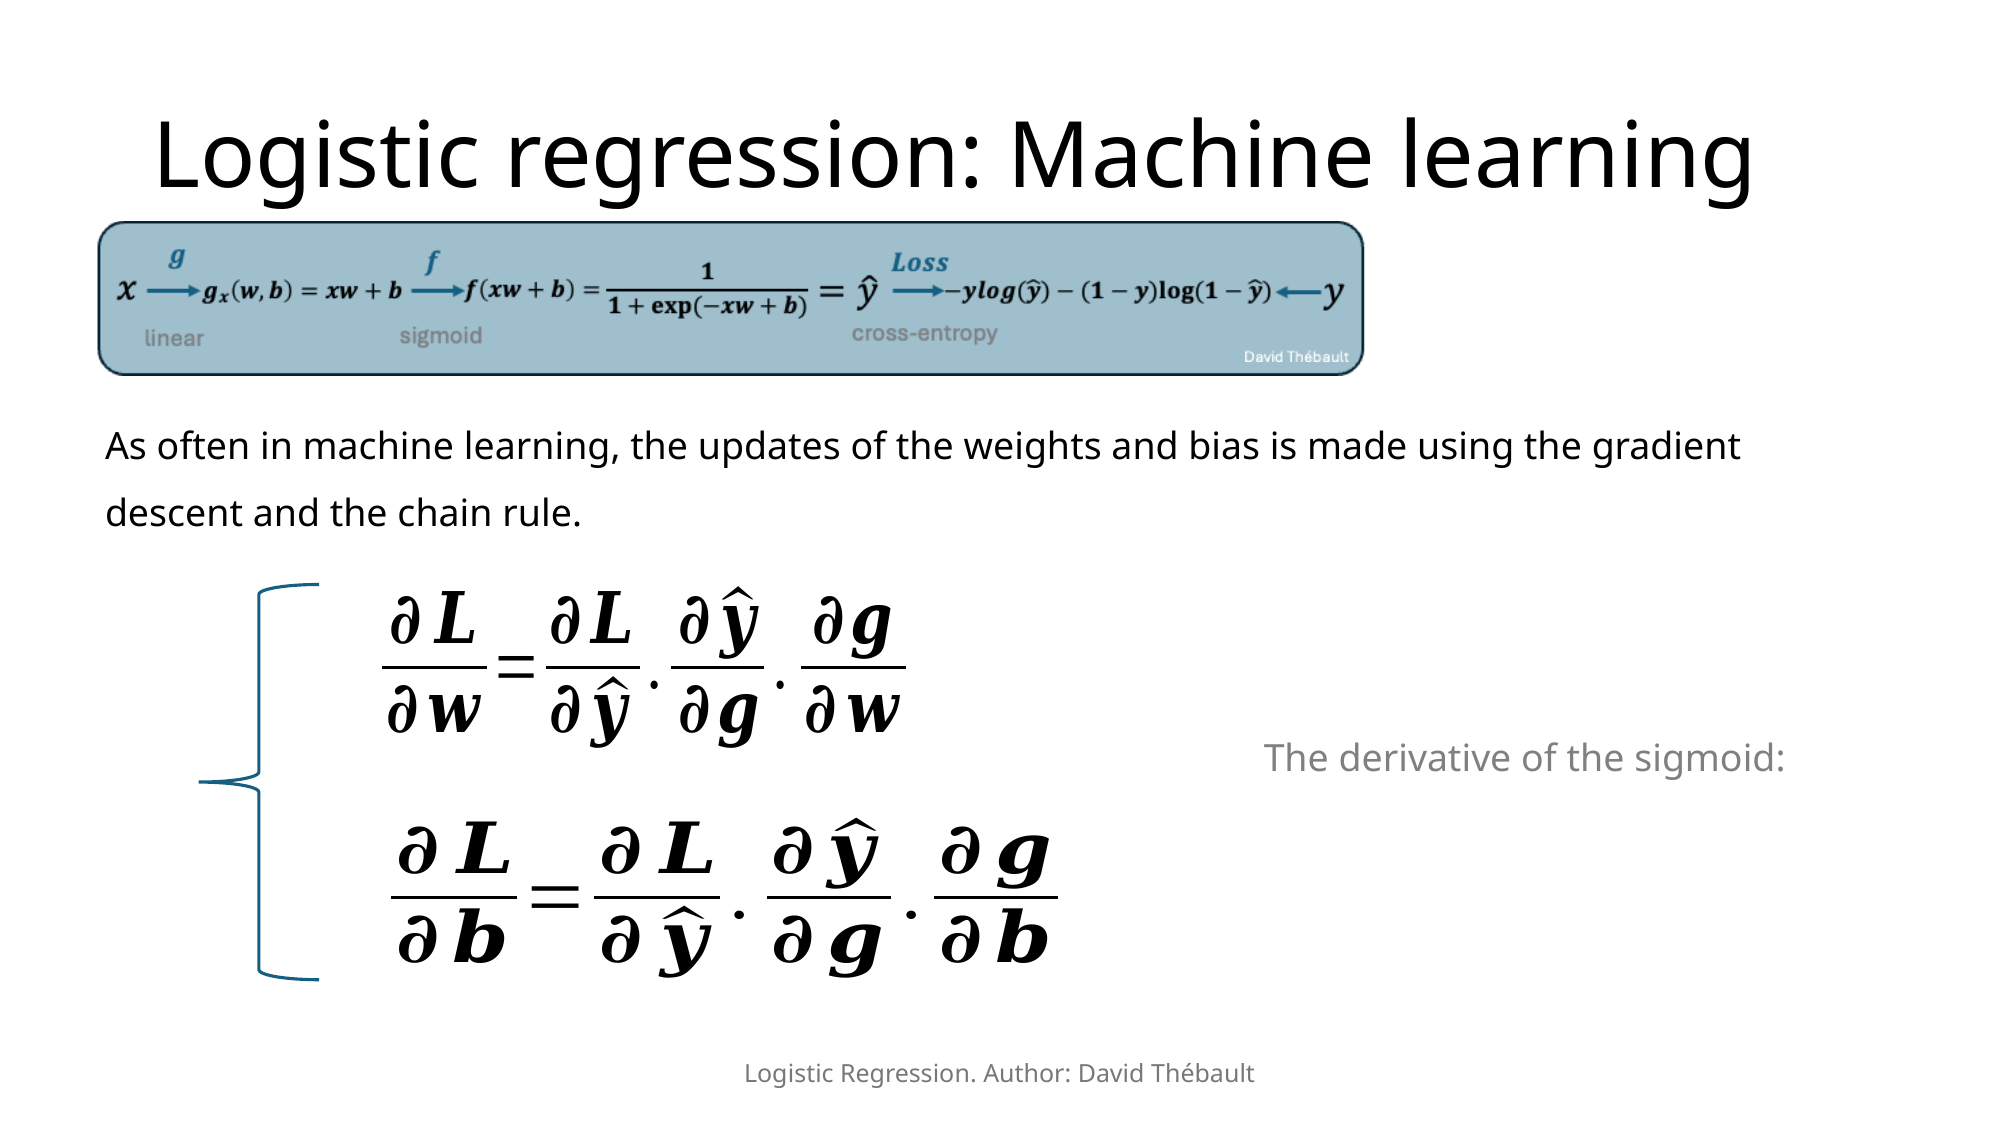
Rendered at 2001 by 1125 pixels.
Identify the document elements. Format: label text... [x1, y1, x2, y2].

text_box As often in machine learning, the updates of the weights and bias is made using the gradient descent and the chain rule. [90, 392, 1863, 542]
footer Logistic Regression. Author: David Thébault [662, 1042, 1338, 1103]
title Logistic regression: Machine learning [137, 49, 1863, 267]
picture [90, 220, 1367, 377]
text_box [198, 582, 320, 982]
